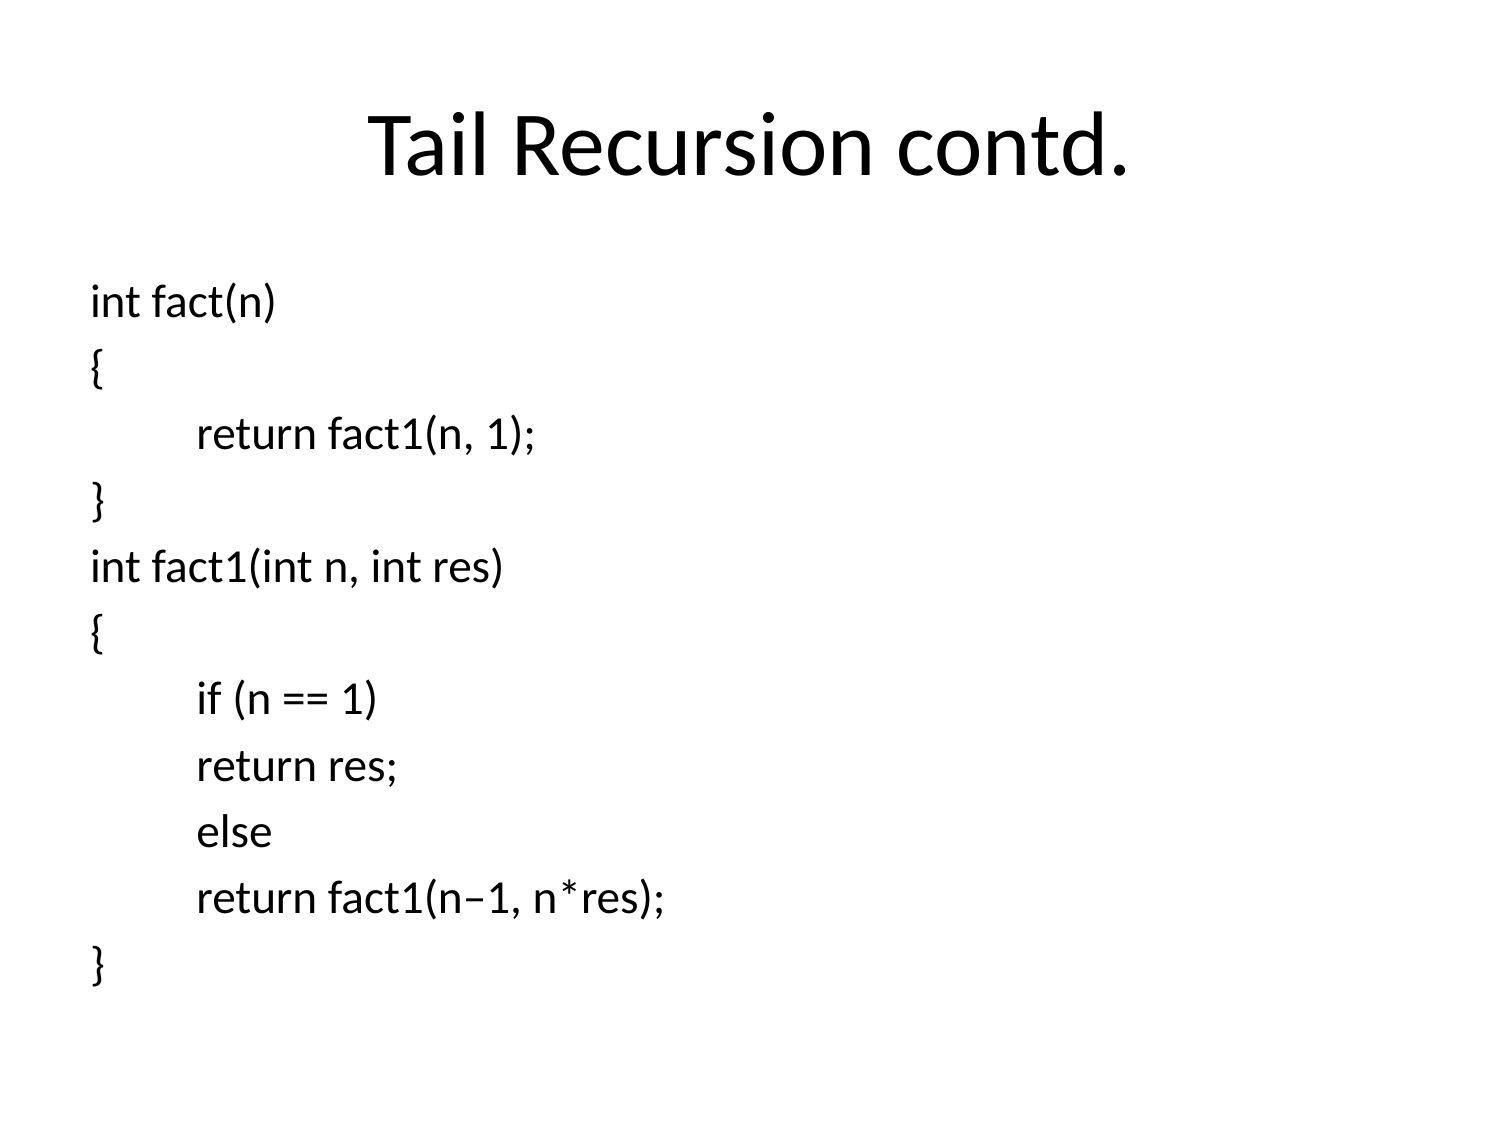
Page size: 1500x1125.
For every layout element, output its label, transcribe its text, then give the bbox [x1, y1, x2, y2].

list int fact(n) { return fact1(n, 1); } int fact1(int n, int res) { if (n == 1) return res; else return fact1(n–1, n*res); } [75, 262, 1425, 1005]
title Tail Recursion contd. [75, 45, 1425, 233]
